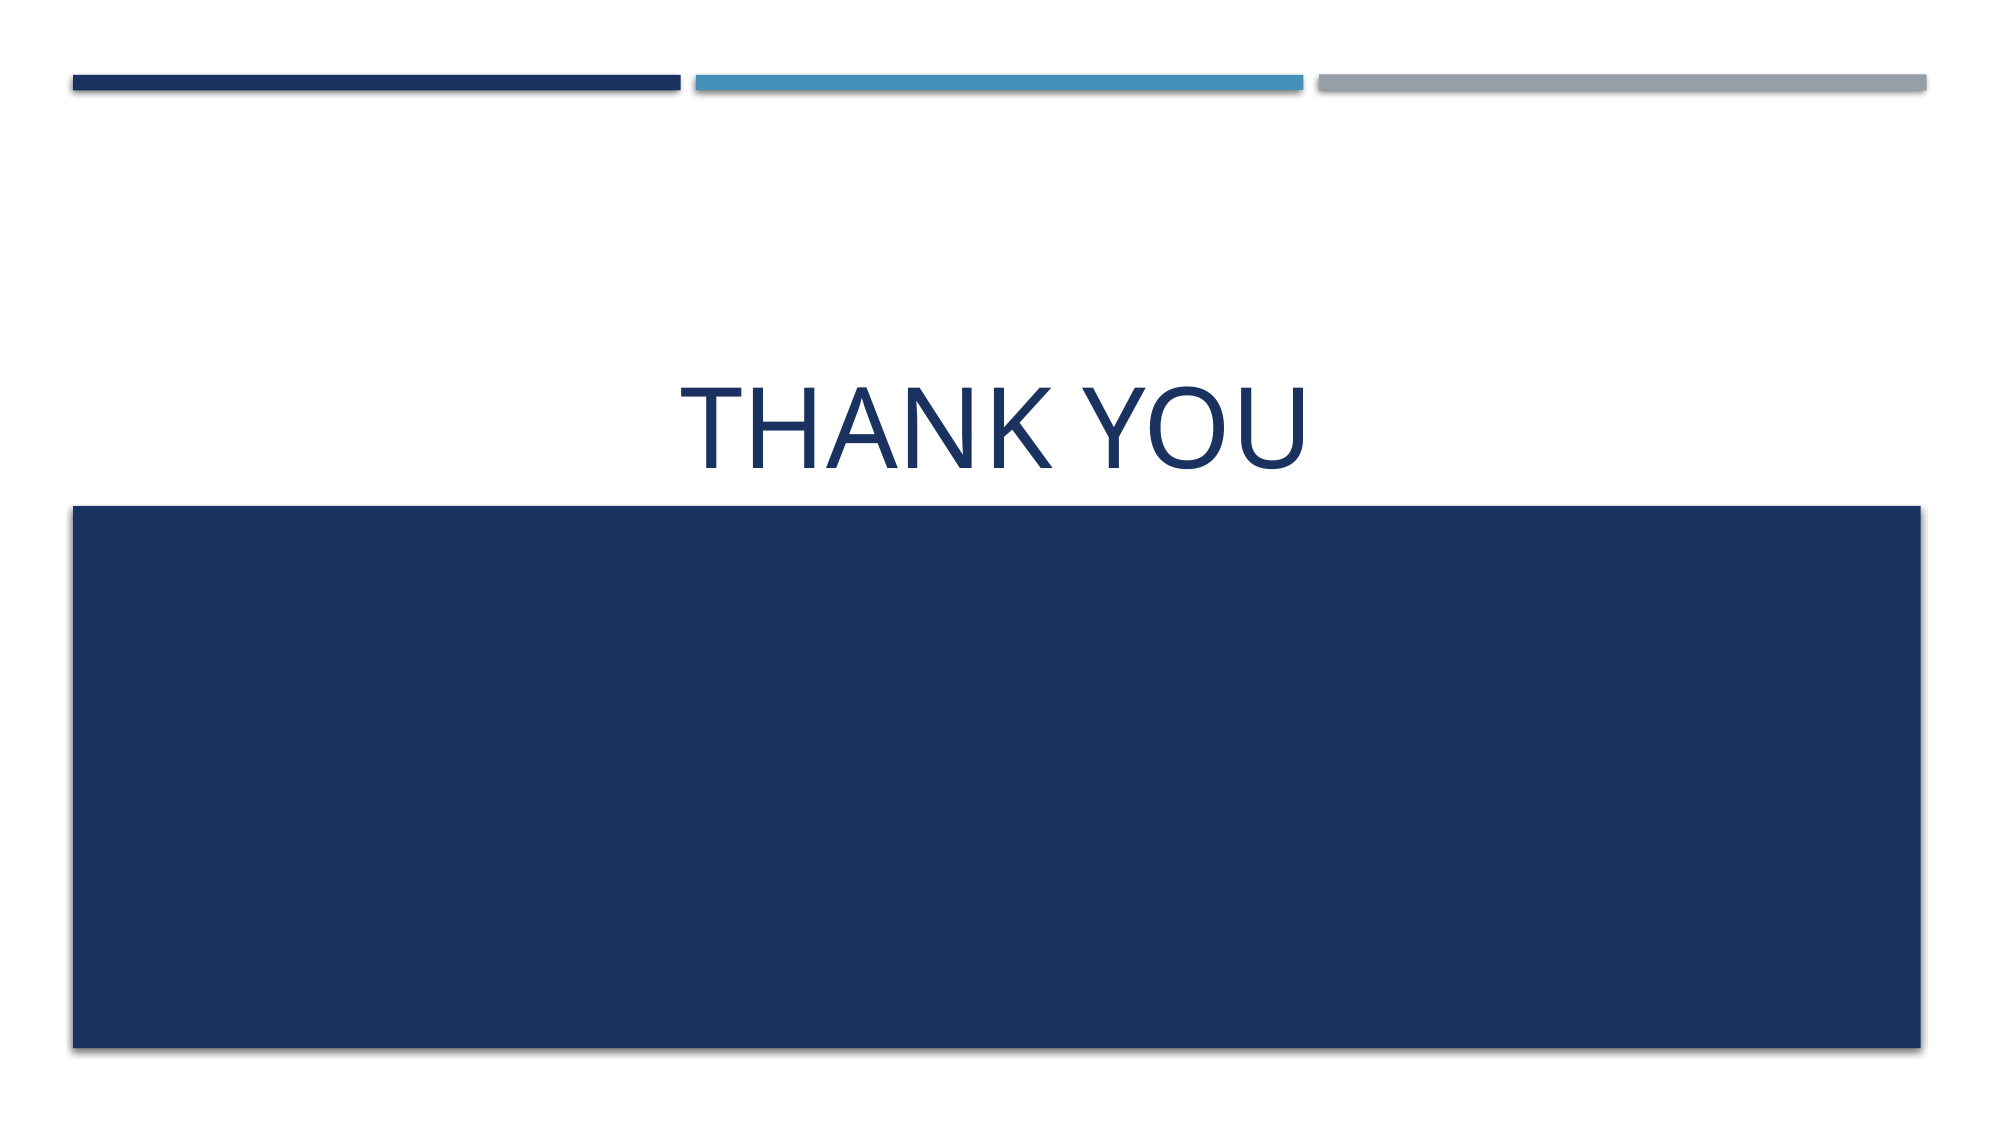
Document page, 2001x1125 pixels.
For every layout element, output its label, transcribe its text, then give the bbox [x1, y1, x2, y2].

title THANk you [95, 167, 1899, 499]
